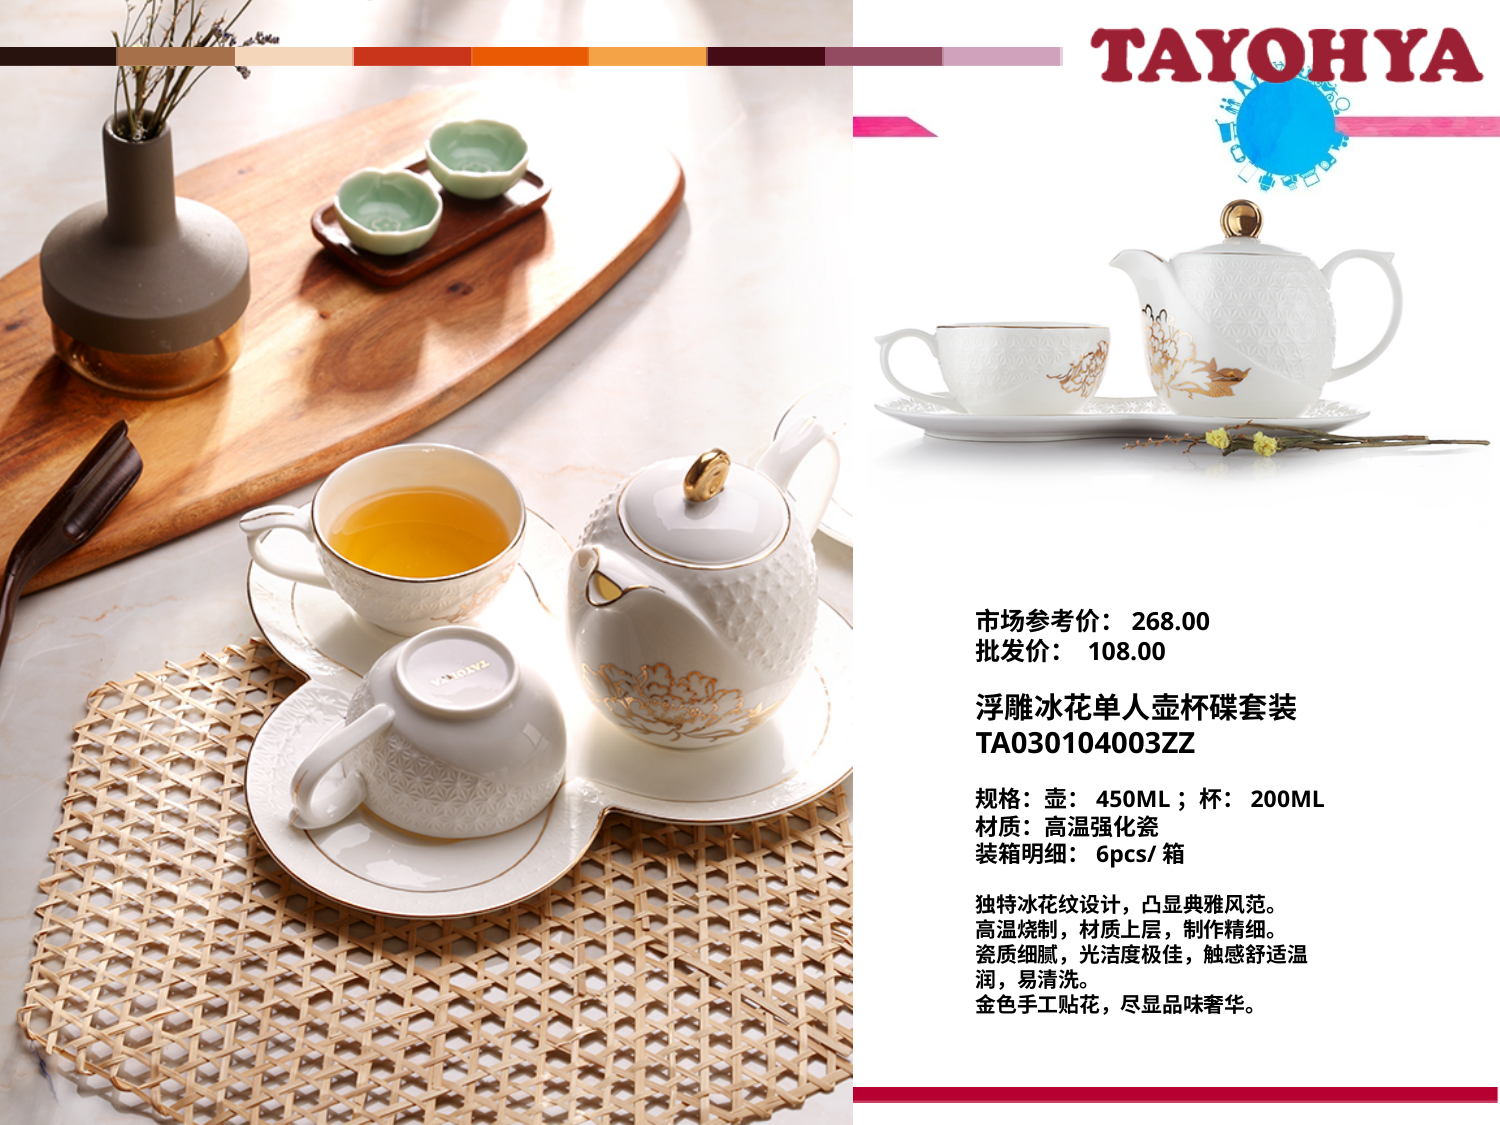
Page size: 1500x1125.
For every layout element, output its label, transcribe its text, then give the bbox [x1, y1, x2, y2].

text_box 市场参考价：268.00 批发价： 108.00 浮雕冰花单人壶杯碟套装TA030104003ZZ 规格：壶：450ML；杯：200ML 材质：高温强化瓷 装箱明细：6pcs/箱 独特冰花纹设计，凸显典雅风范。 高温烧制，材质上层，制作精细。 瓷质细腻，光洁度极佳，触感舒适温润，易清洗。 金色手工贴花，尽显品味奢华。 [960, 597, 1348, 1025]
picture [0, 0, 1500, 1125]
